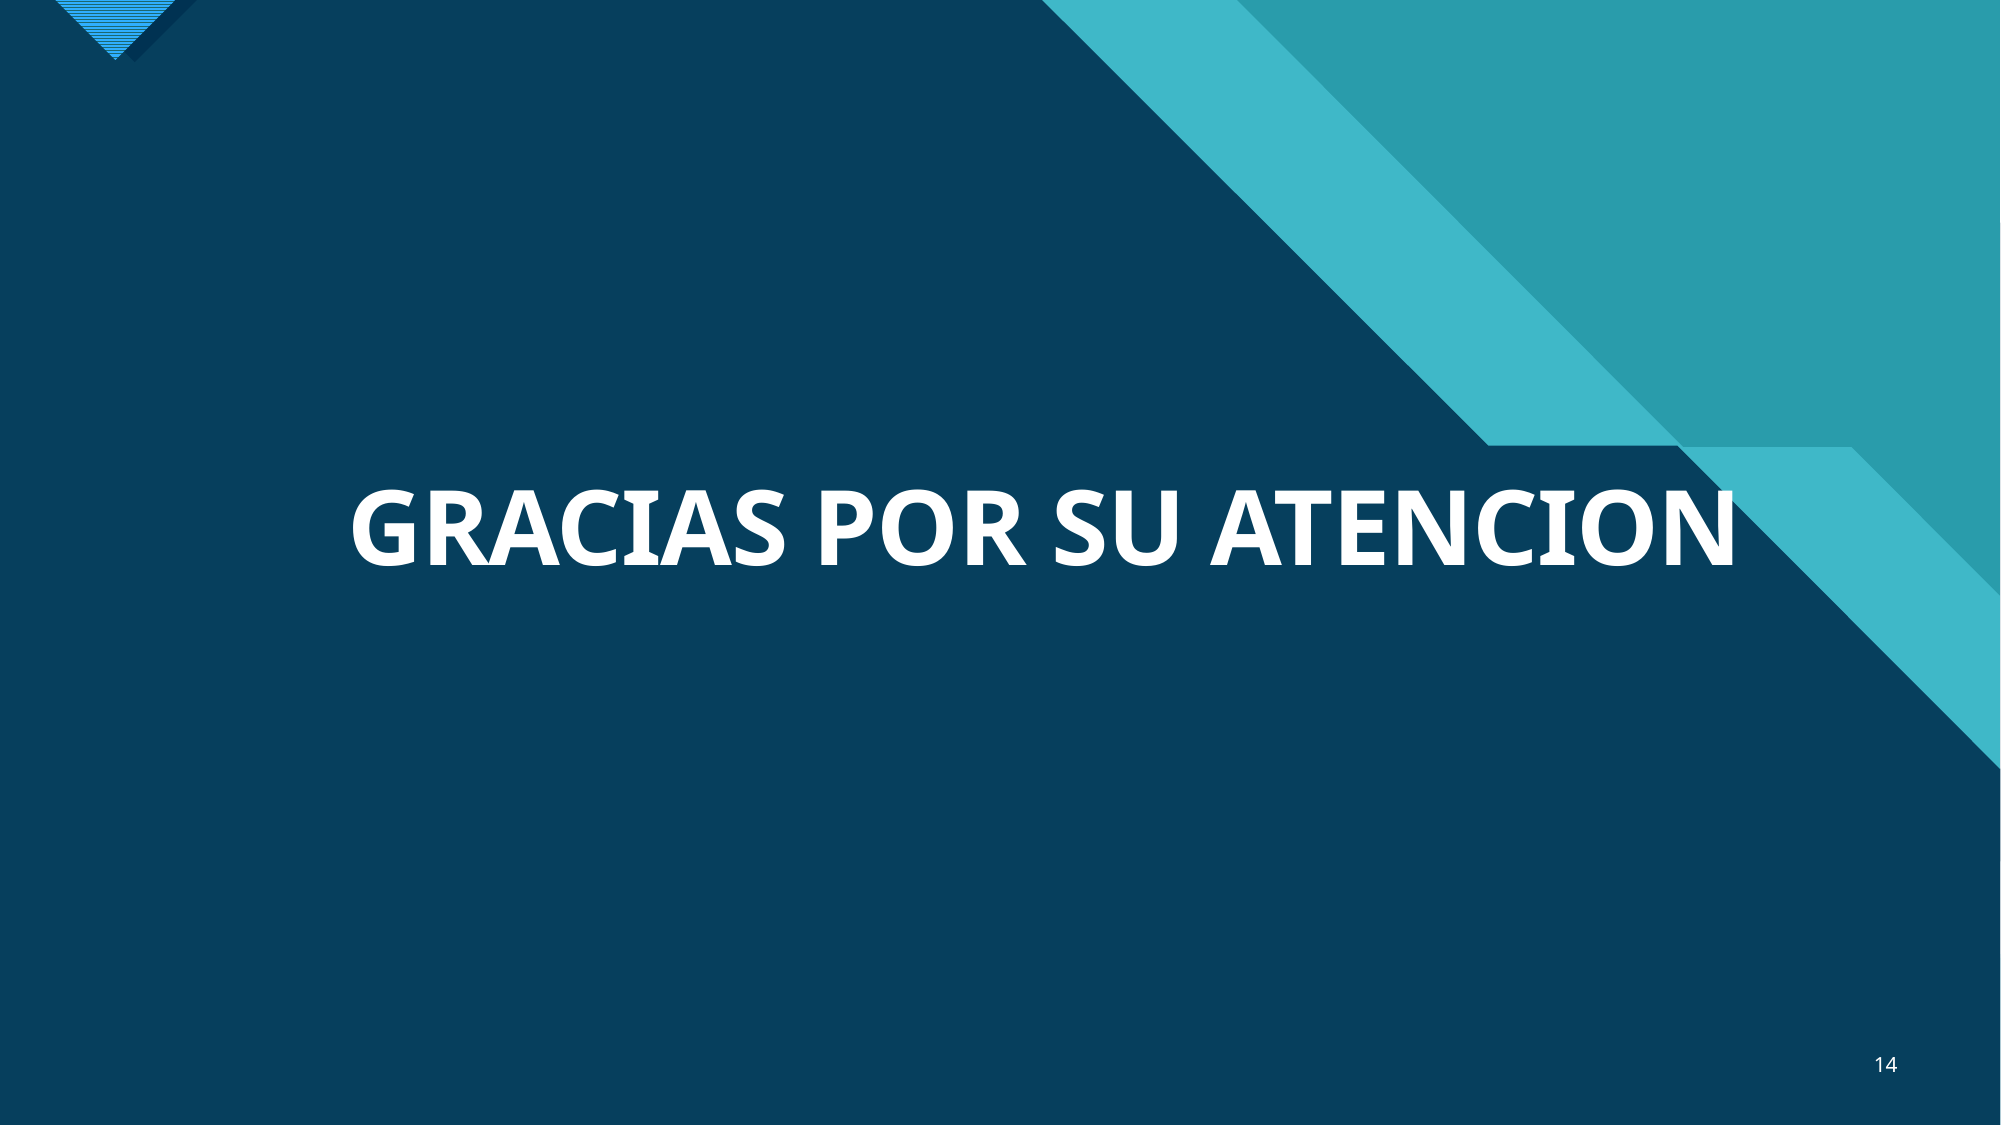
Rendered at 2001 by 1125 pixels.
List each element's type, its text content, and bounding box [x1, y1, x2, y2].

title GRACIAS POR SU ATENCION [332, 468, 2000, 597]
slide_number 14 [1845, 1035, 1913, 1096]
